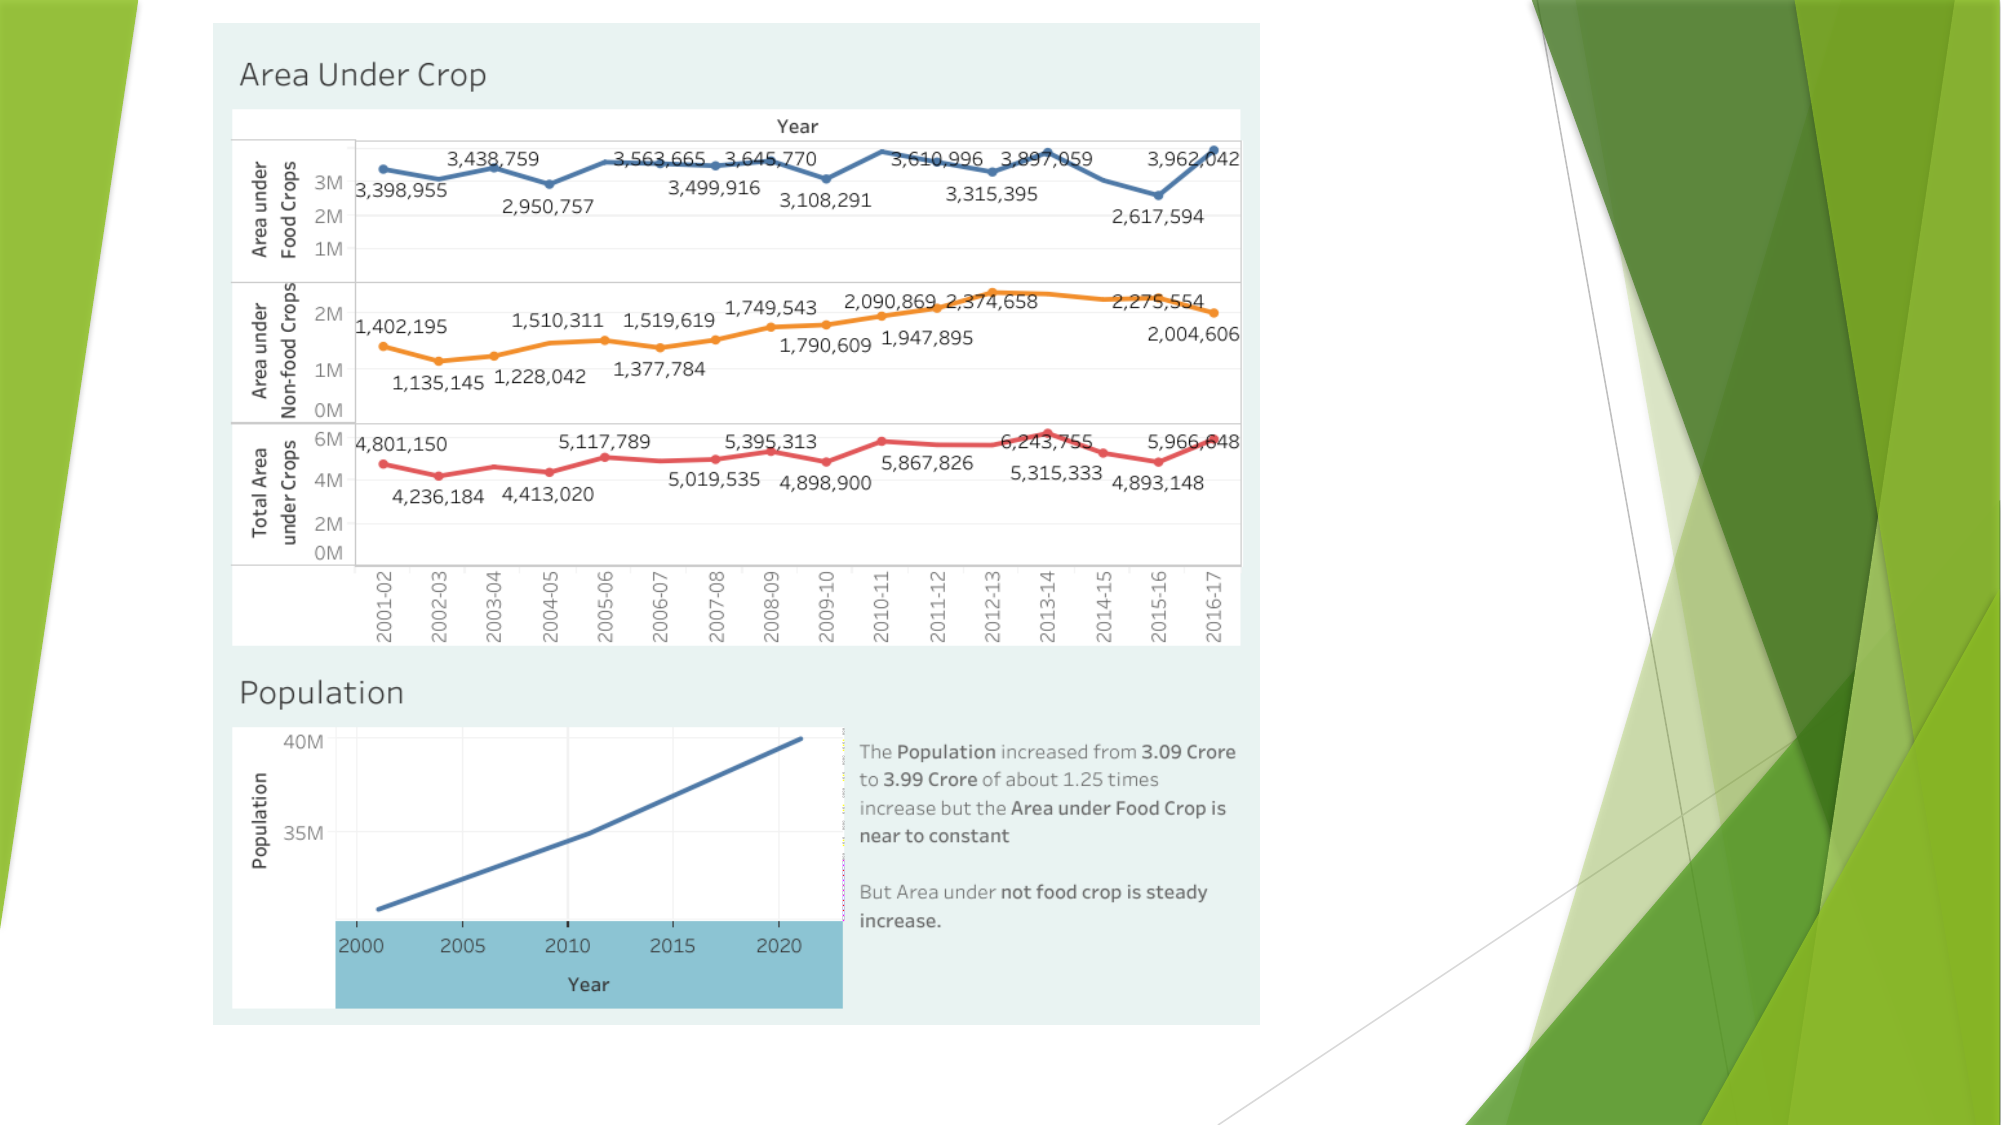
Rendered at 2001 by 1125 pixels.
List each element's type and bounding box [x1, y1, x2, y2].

picture [213, 22, 1260, 1026]
